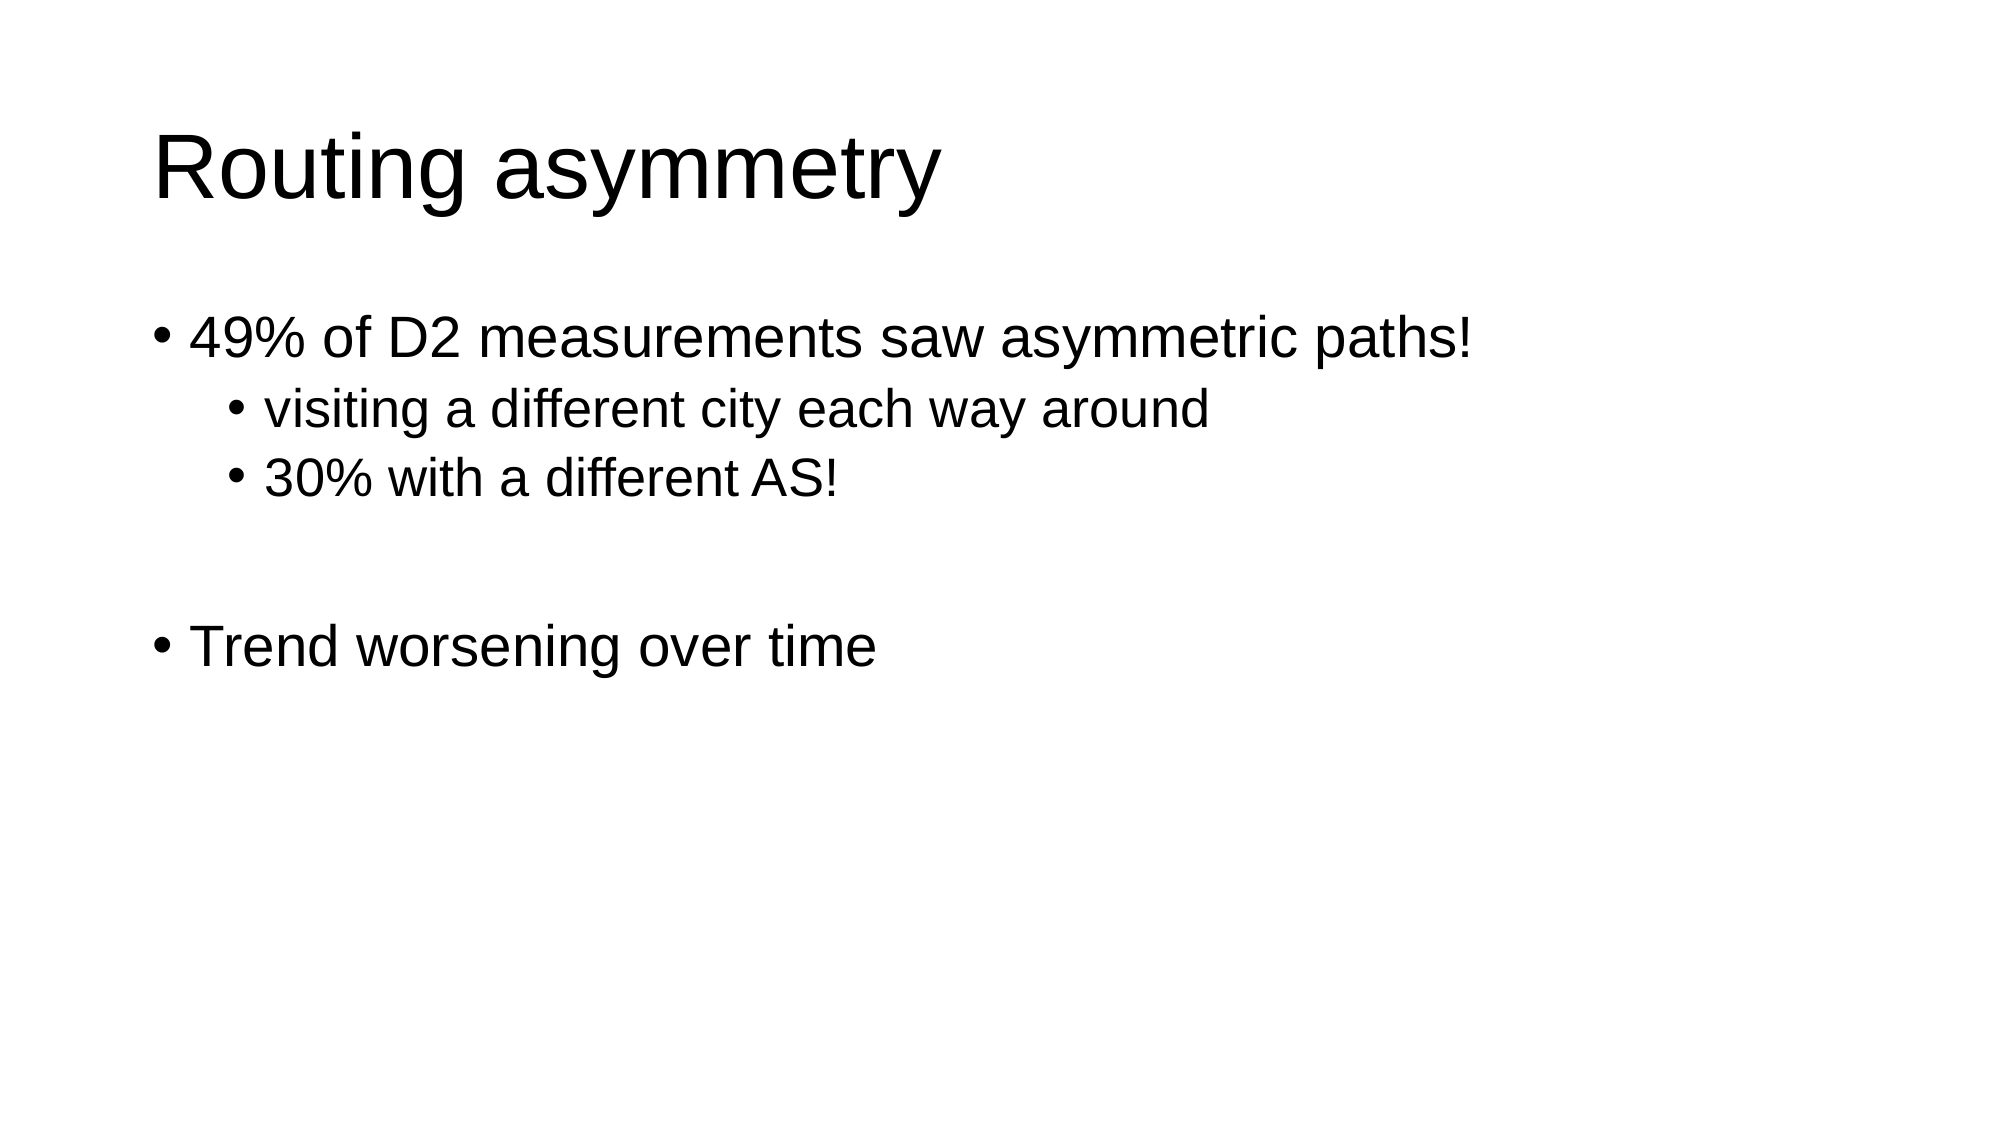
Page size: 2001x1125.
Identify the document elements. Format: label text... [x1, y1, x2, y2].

title Routing asymmetry [137, 59, 1863, 278]
list 49% of D2 measurements saw asymmetric paths! visiting a different city each way around 30% with a different AS! Trend worsening over time [137, 299, 1863, 1014]
